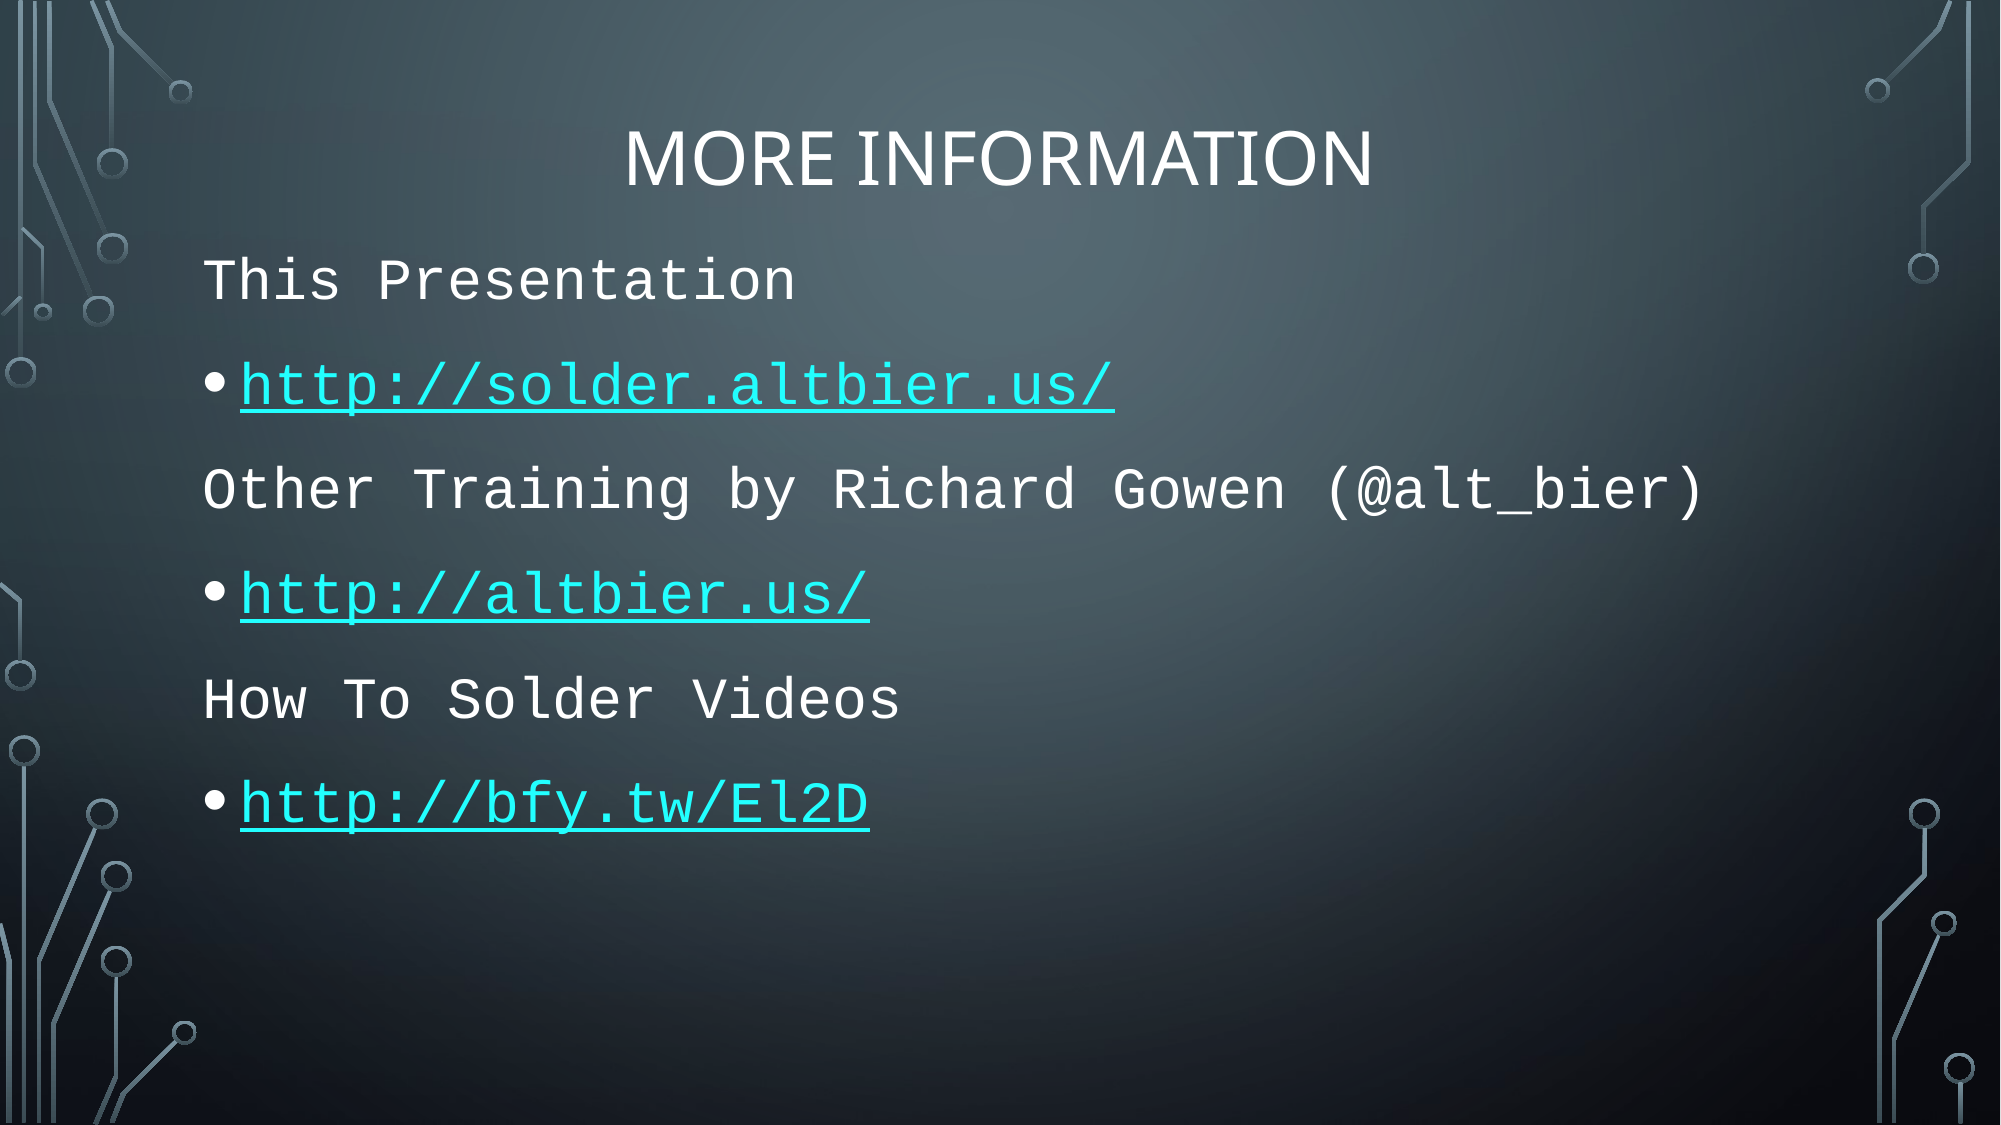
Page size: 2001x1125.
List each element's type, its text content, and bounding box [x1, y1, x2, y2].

list This Presentation http://solder.altbier.us/ Other Training by Richard Gowen (@alt_bier) http://altbier.us/ How To Solder Videos http://bfy.tw/El2D [187, 220, 1813, 1013]
title More Information [187, 101, 1813, 220]
